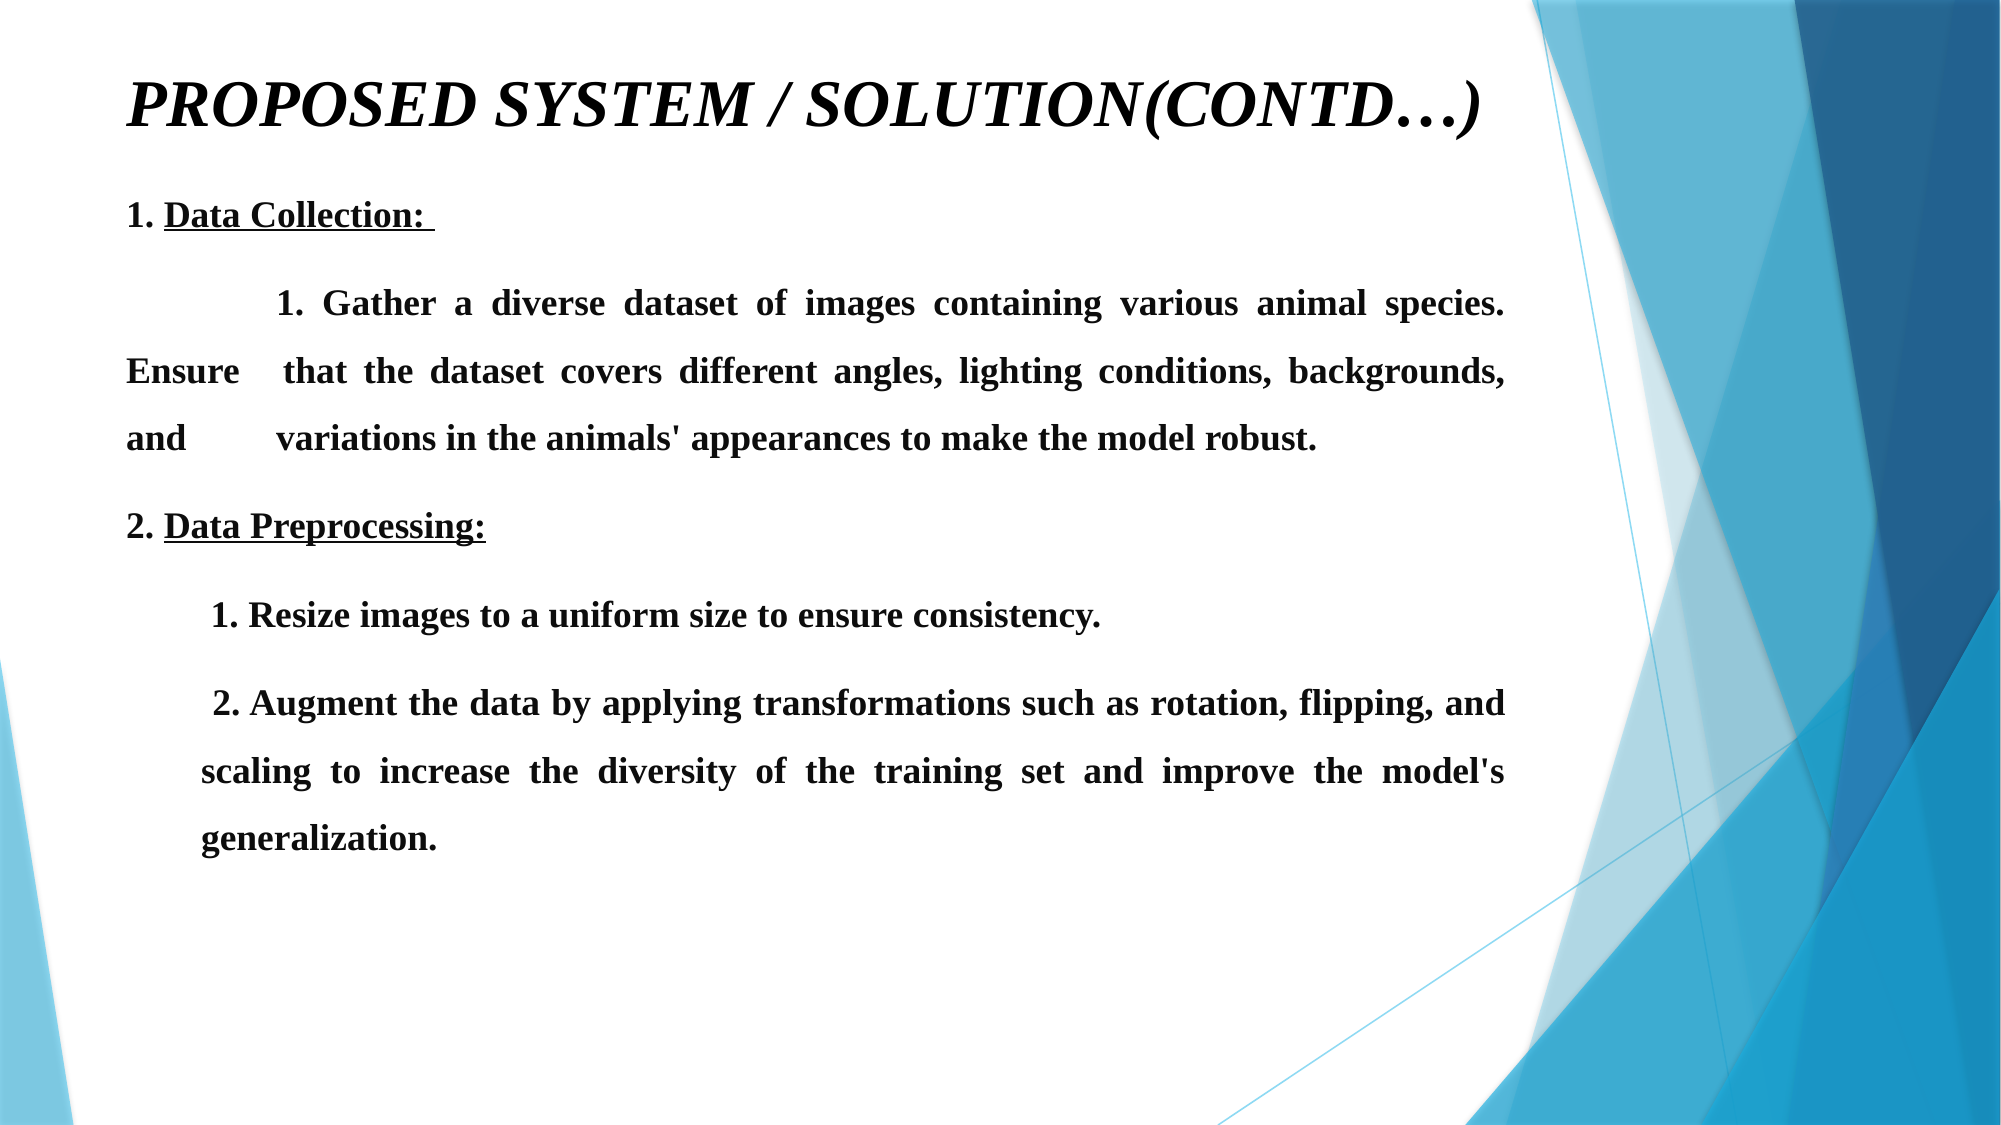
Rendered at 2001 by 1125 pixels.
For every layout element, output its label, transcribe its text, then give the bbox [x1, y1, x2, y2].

title PROPOSED SYSTEM / SOLUTION(CONTD…) [111, 52, 1600, 221]
list 1. Data Collection: 1. Gather a diverse dataset of images containing various animal species. Ensure that the dataset covers different angles, lighting conditions, backgrounds, and variations in the animals' appearances to make the model robust. 2. Data Preprocessing: 1. Resize images to a uniform size to ensure consistency. 2. Augment the data by applying transformations such as rotation, flipping, and scaling to increase the diversity of the training set and improve the model's generalization. [111, 159, 1522, 991]
